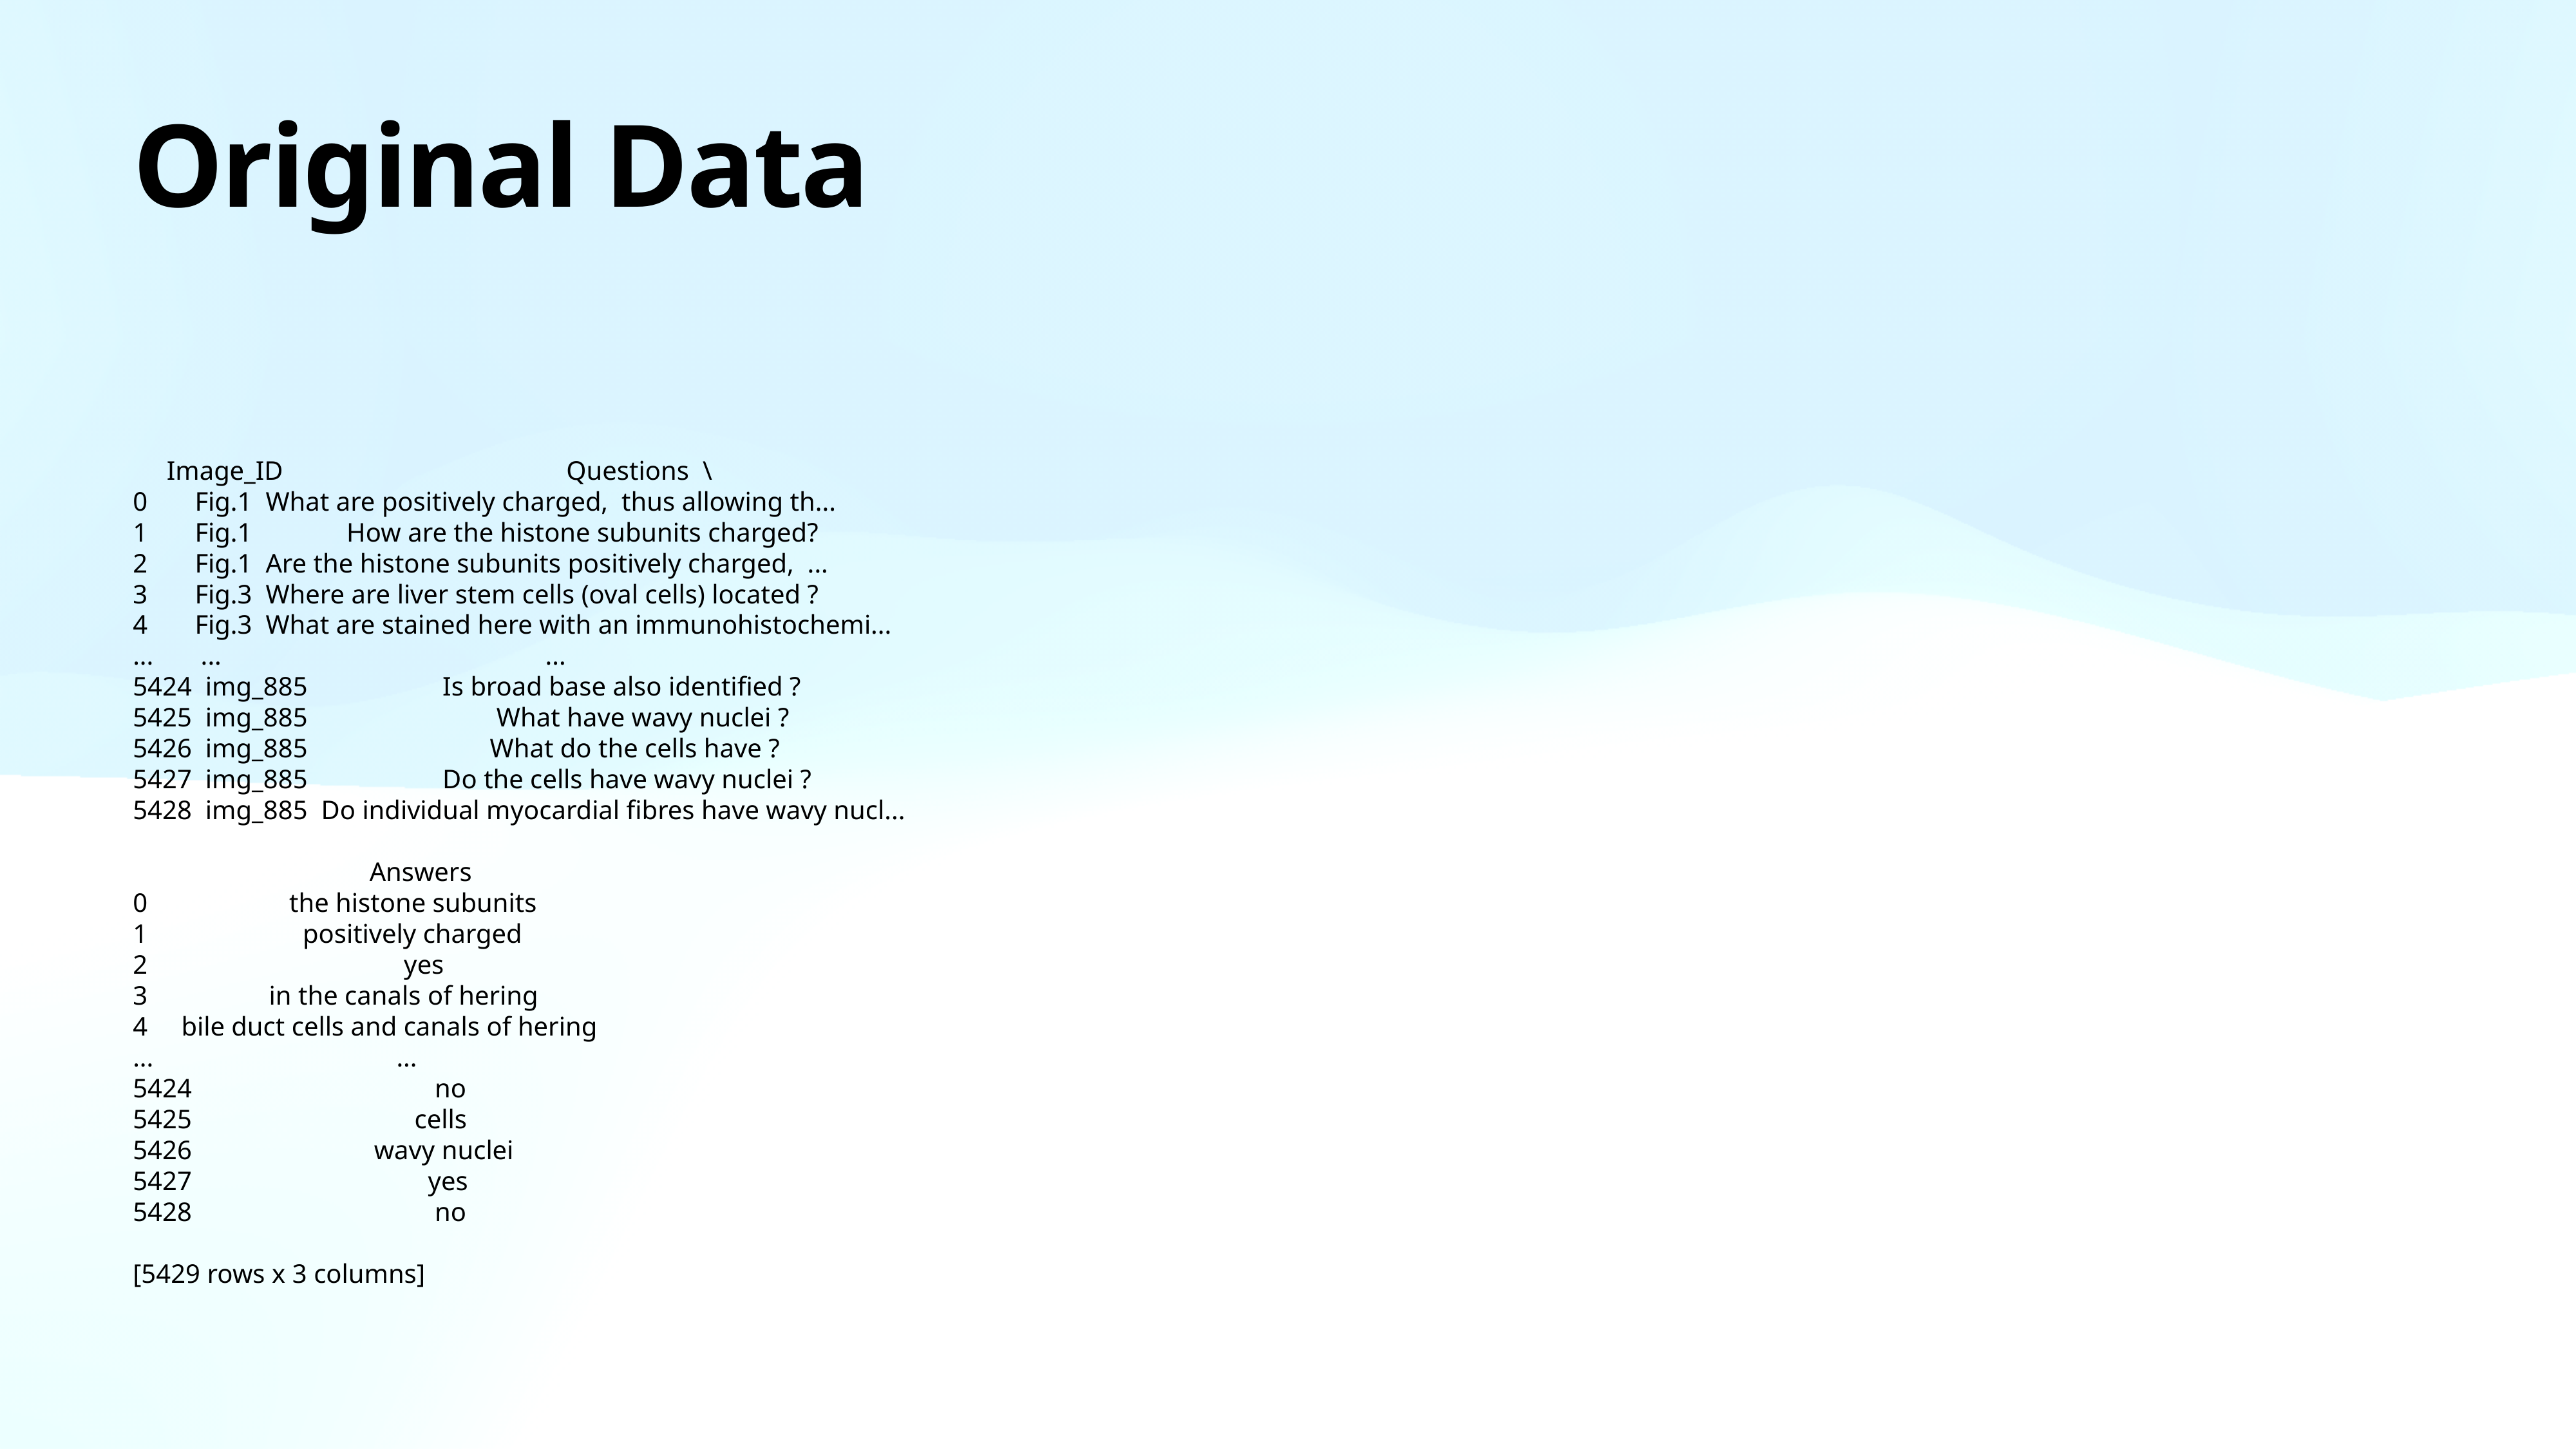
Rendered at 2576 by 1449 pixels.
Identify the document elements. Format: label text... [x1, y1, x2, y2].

picture [0, 0, 2576, 1449]
title Original Data [127, 113, 2449, 266]
list Image_ID Questions \ 0 Fig.1 What are positively charged, thus allowing th... 1 Fig.1 How are the histone subunits charged? 2 Fig.1 Are the histone subunits positively charged, ... 3 Fig.3 Where are liver stem cells (oval cells) located ? 4 Fig.3 What are stained here with an immunohistochemi... ... ... ... 5424 img_885 Is broad base also identified ? 5425 img_885 What have wavy nuclei ? 5426 img_885 What do the cells have ? 5427 img_885 Do the cells have wavy nuclei ? 5428 img_885 Do individual myocardial fibres have wavy nucl... Answers 0 the histone subunits 1 positively charged 2 yes 3 in the canals of hering 4 bile duct cells and canals of hering ... ... 5424 no 5425 cells 5426 wavy nuclei 5427 yes 5428 no [5429 rows x 3 columns] [127, 448, 2449, 1321]
